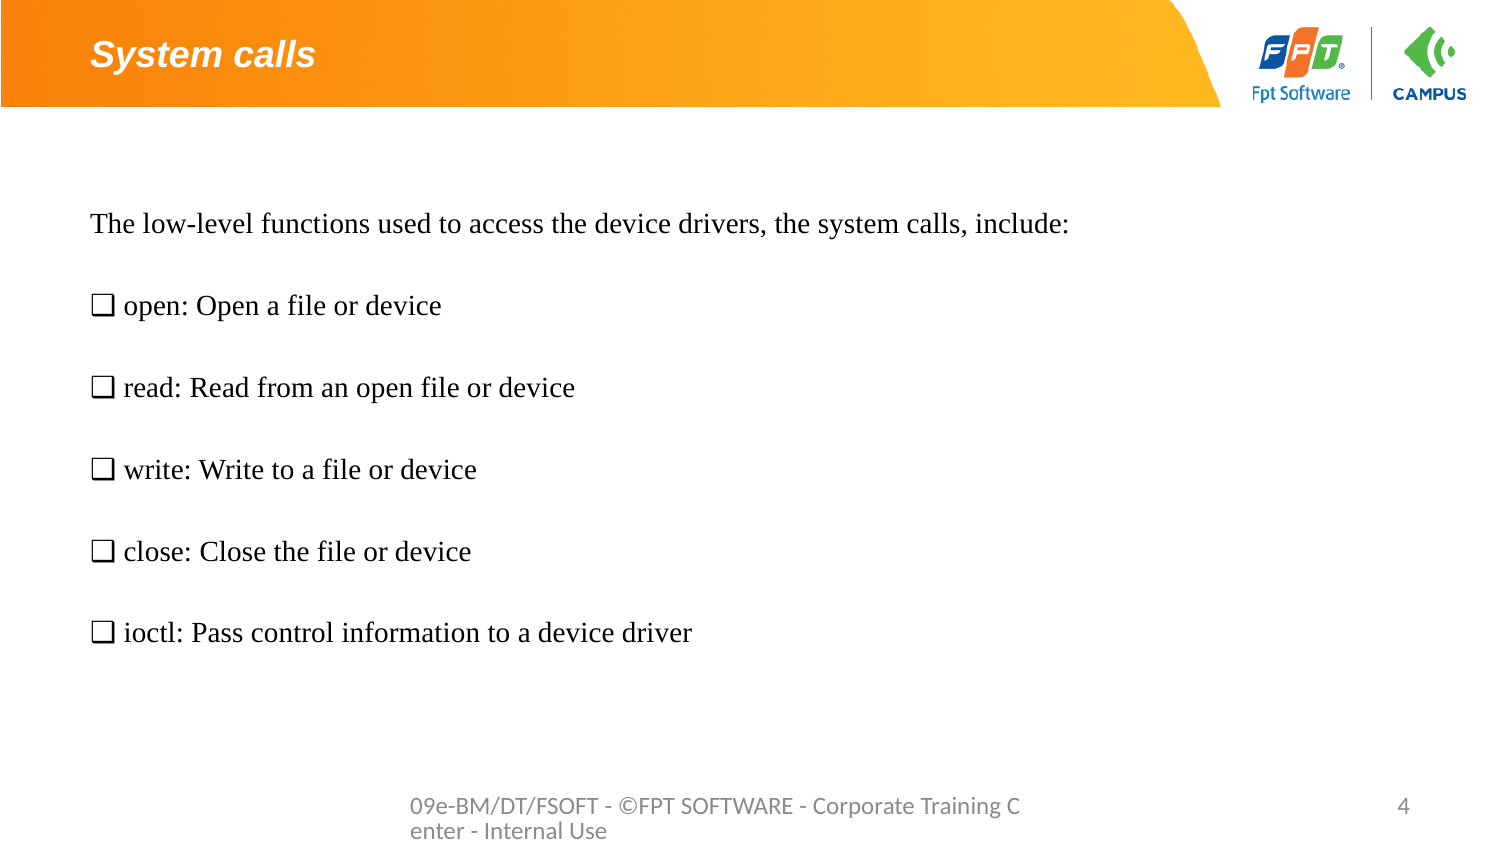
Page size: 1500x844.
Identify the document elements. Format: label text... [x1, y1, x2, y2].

footer 09e-BM/DT/FSOFT - ©FPT SOFTWARE - Corporate Training Center - Internal Use [395, 782, 1043, 827]
slide_number 4 [1074, 782, 1425, 827]
picture [1, 0, 1499, 844]
list The low-level functions used to access the device drivers, the system calls, include: ❑ open: Open a file or device ❑ read: Read from an open file or device ❑ write: Write to a file or device ❑ close: Close the file or device ❑ ioctl: Pass control information to a device driver [75, 196, 1425, 754]
title System calls [75, 0, 1176, 106]
